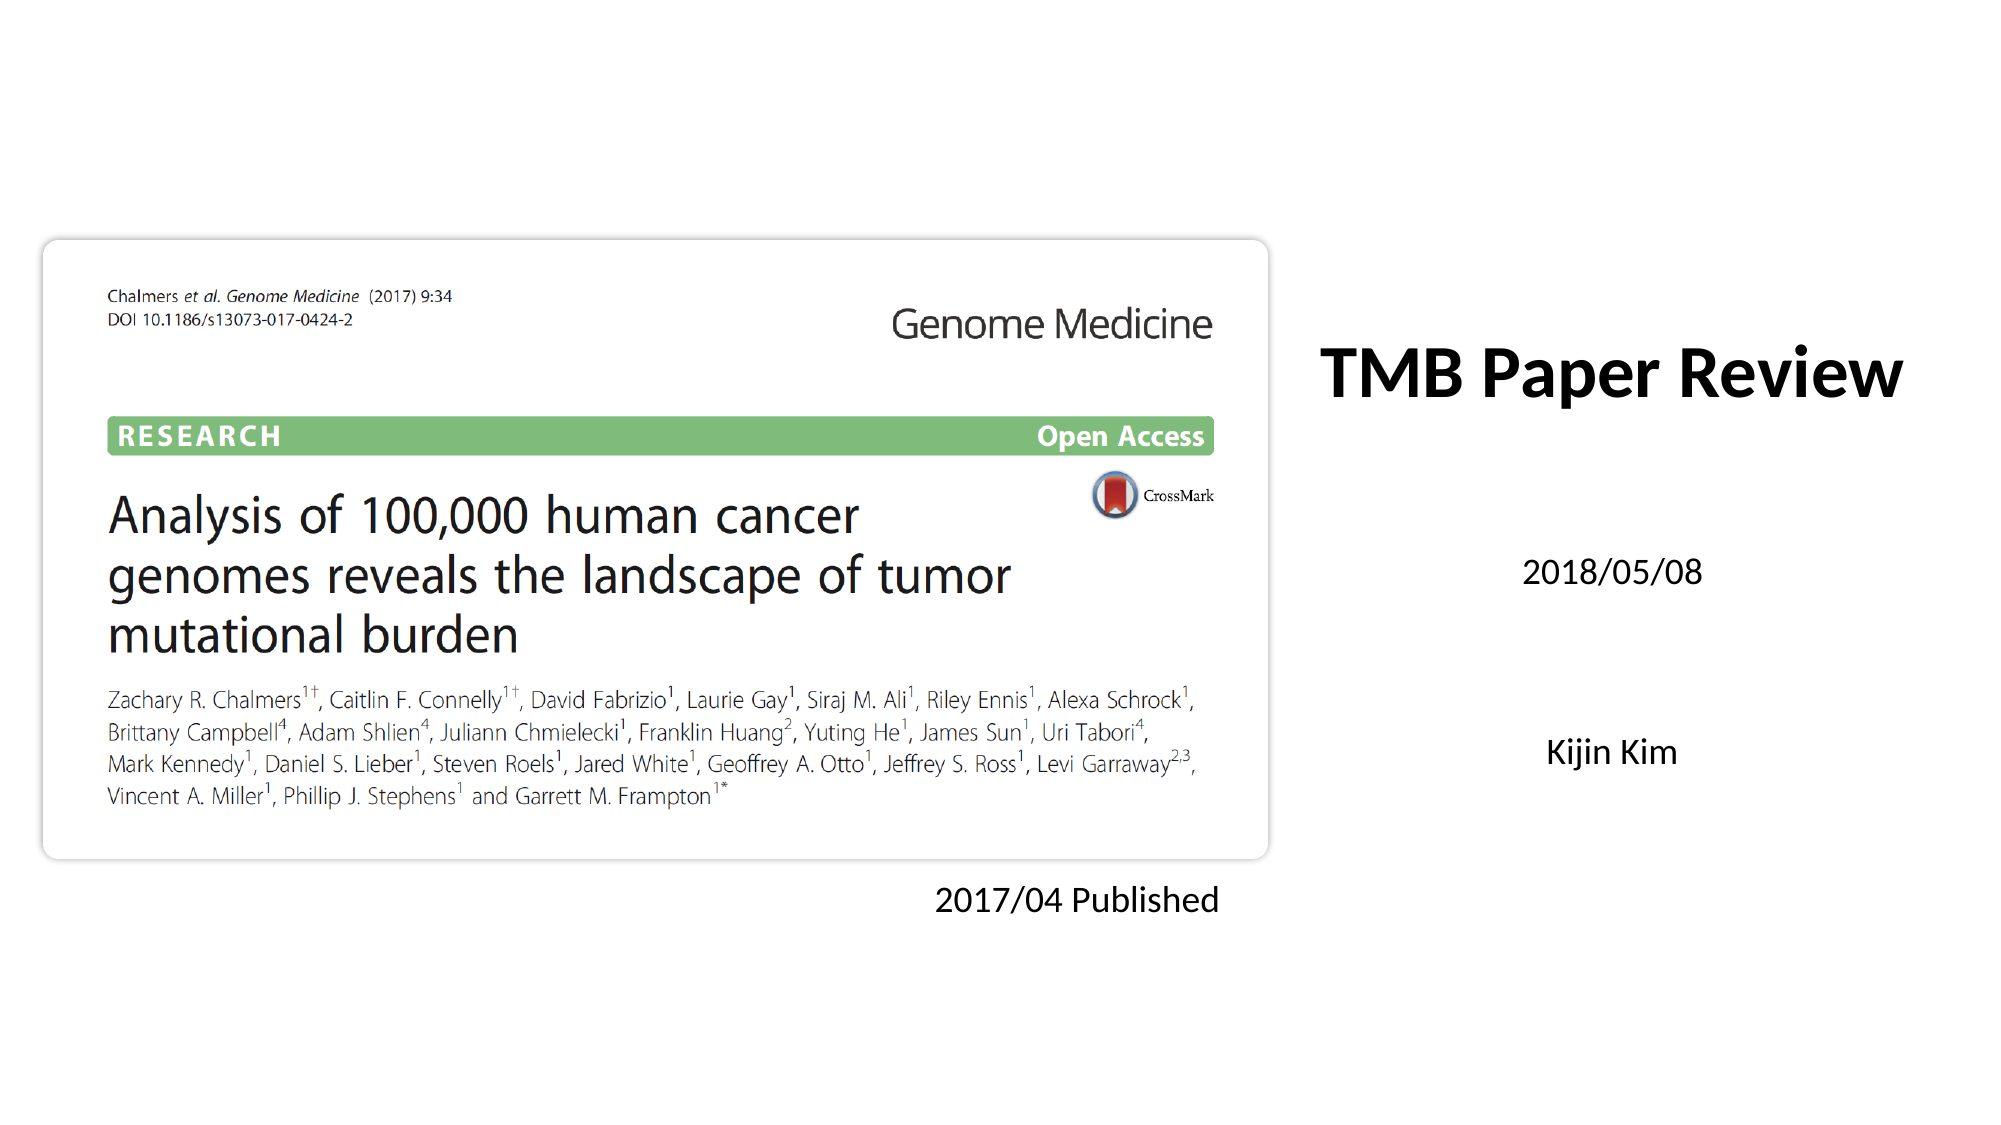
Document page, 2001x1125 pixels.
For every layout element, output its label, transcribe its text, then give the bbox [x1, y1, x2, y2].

text_box TMB Paper Review 2018/05/08 Kijin Kim [1300, 314, 1925, 780]
picture [74, 271, 1238, 828]
text_box 2017/04 Published [919, 867, 1236, 928]
